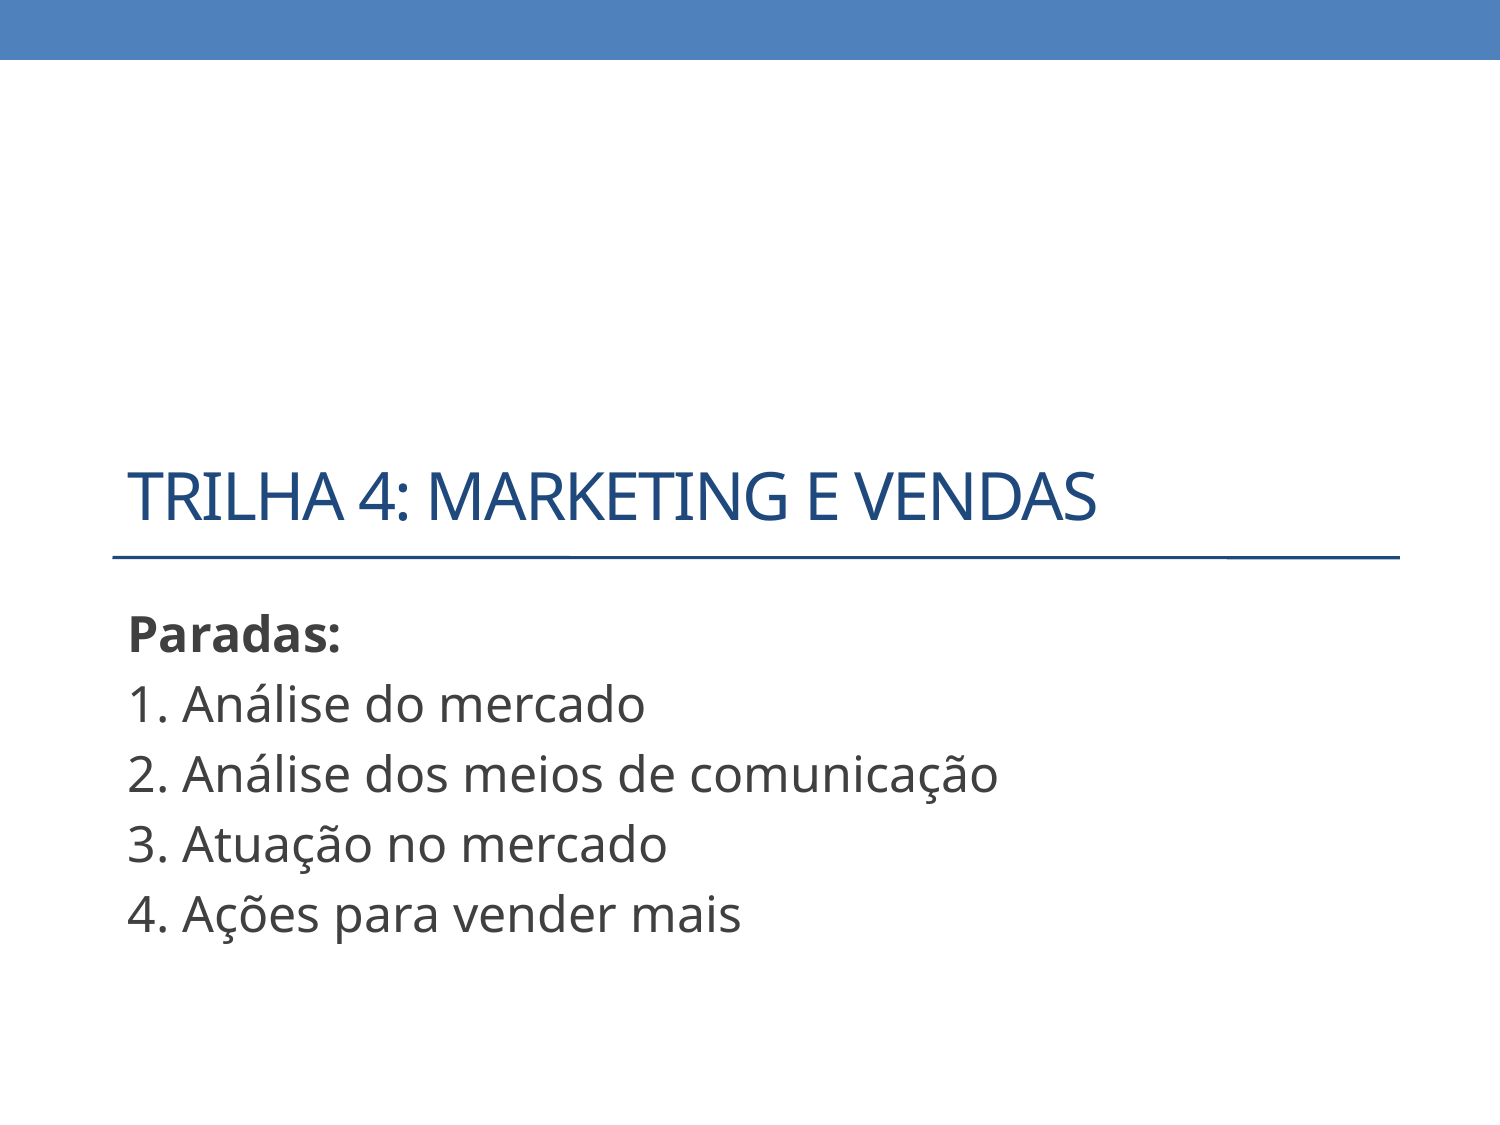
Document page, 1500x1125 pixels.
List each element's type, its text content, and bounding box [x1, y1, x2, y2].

title Trilha 4: MARKETING E VENDAS [112, 224, 1400, 542]
subtitle Paradas: 1. Análise do mercado 2. Análise dos meios de comunicação 3. Atuação no mercado 4. Ações para vender mais [112, 594, 1473, 1009]
